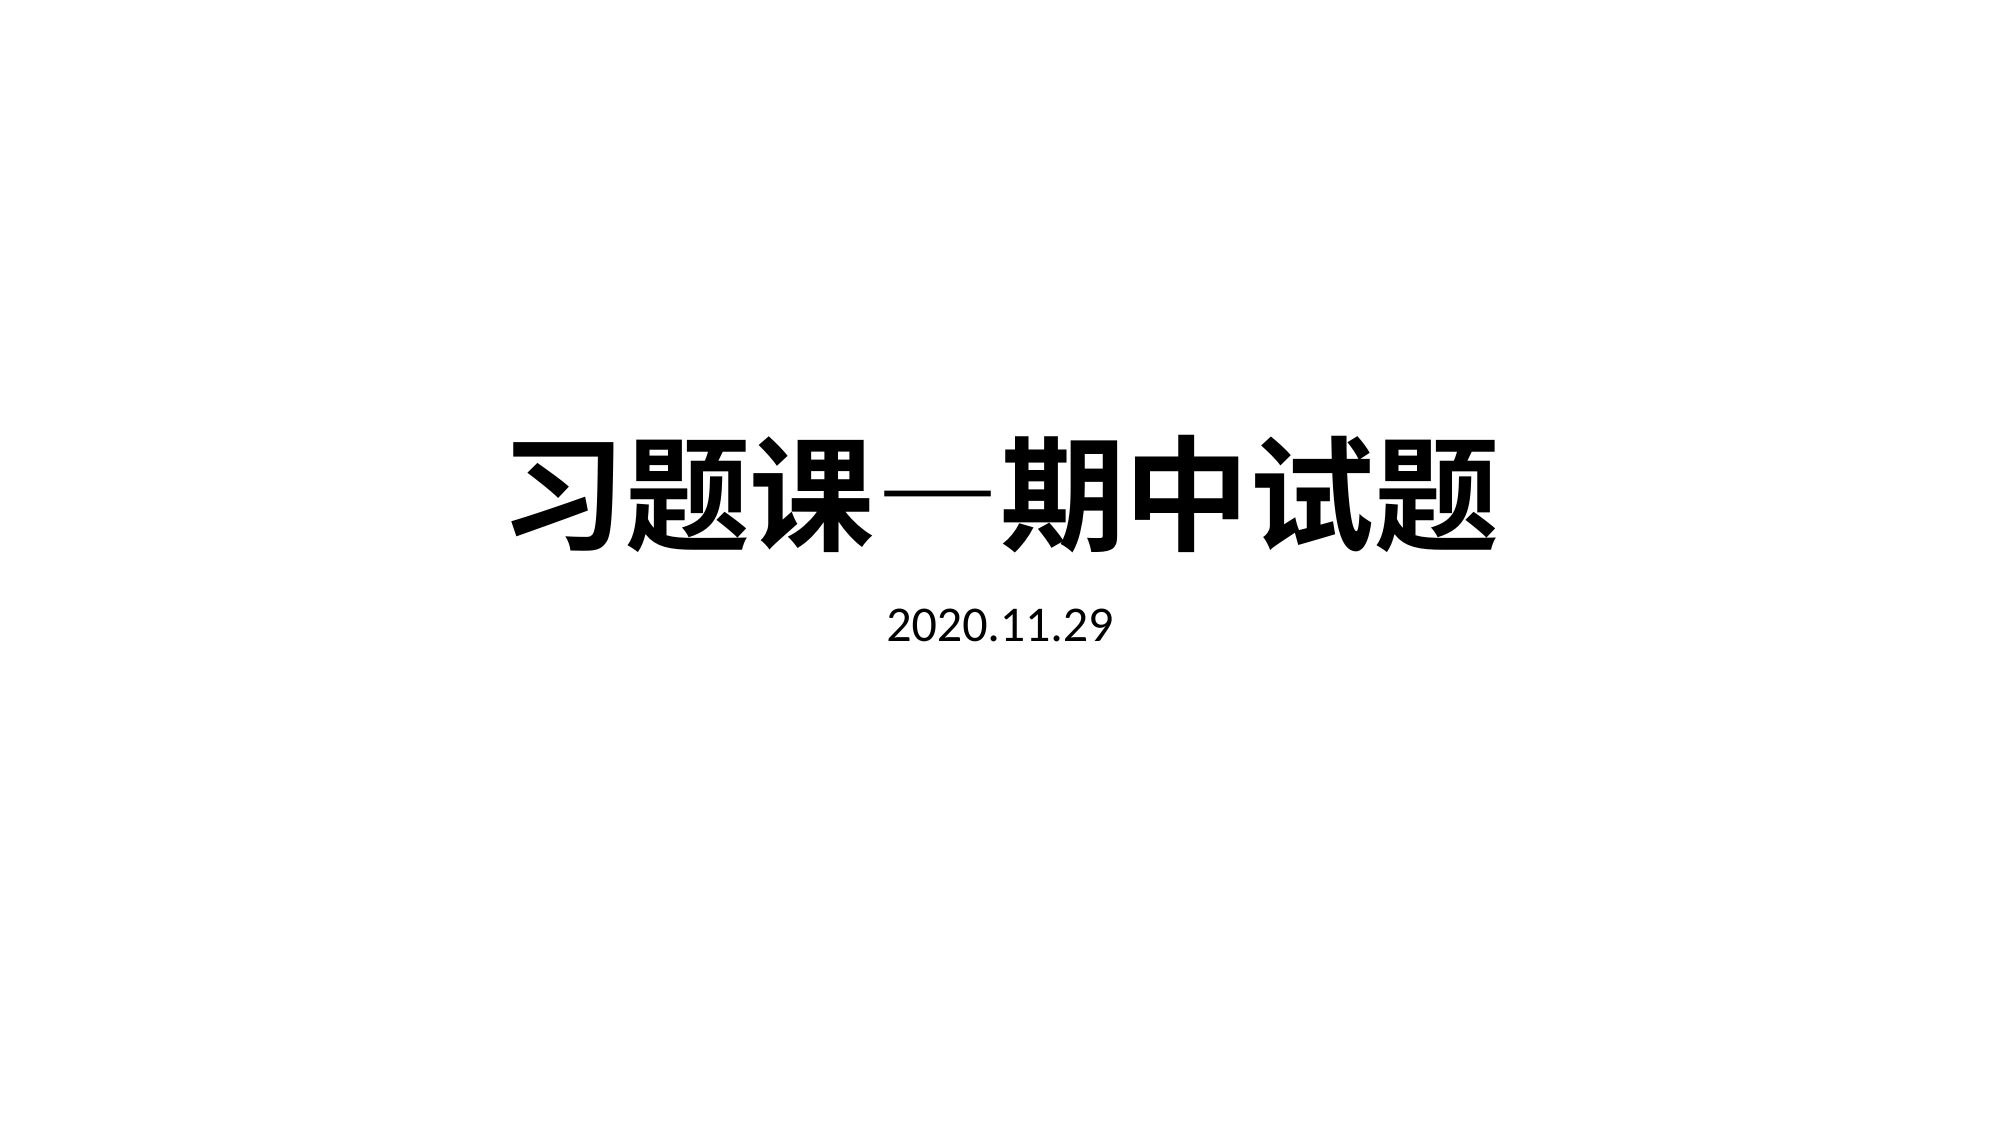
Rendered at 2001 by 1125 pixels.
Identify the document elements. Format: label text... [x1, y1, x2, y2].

title 习题课—期中试题 [249, 184, 1750, 576]
subtitle 2020.11.29 [249, 590, 1750, 863]
